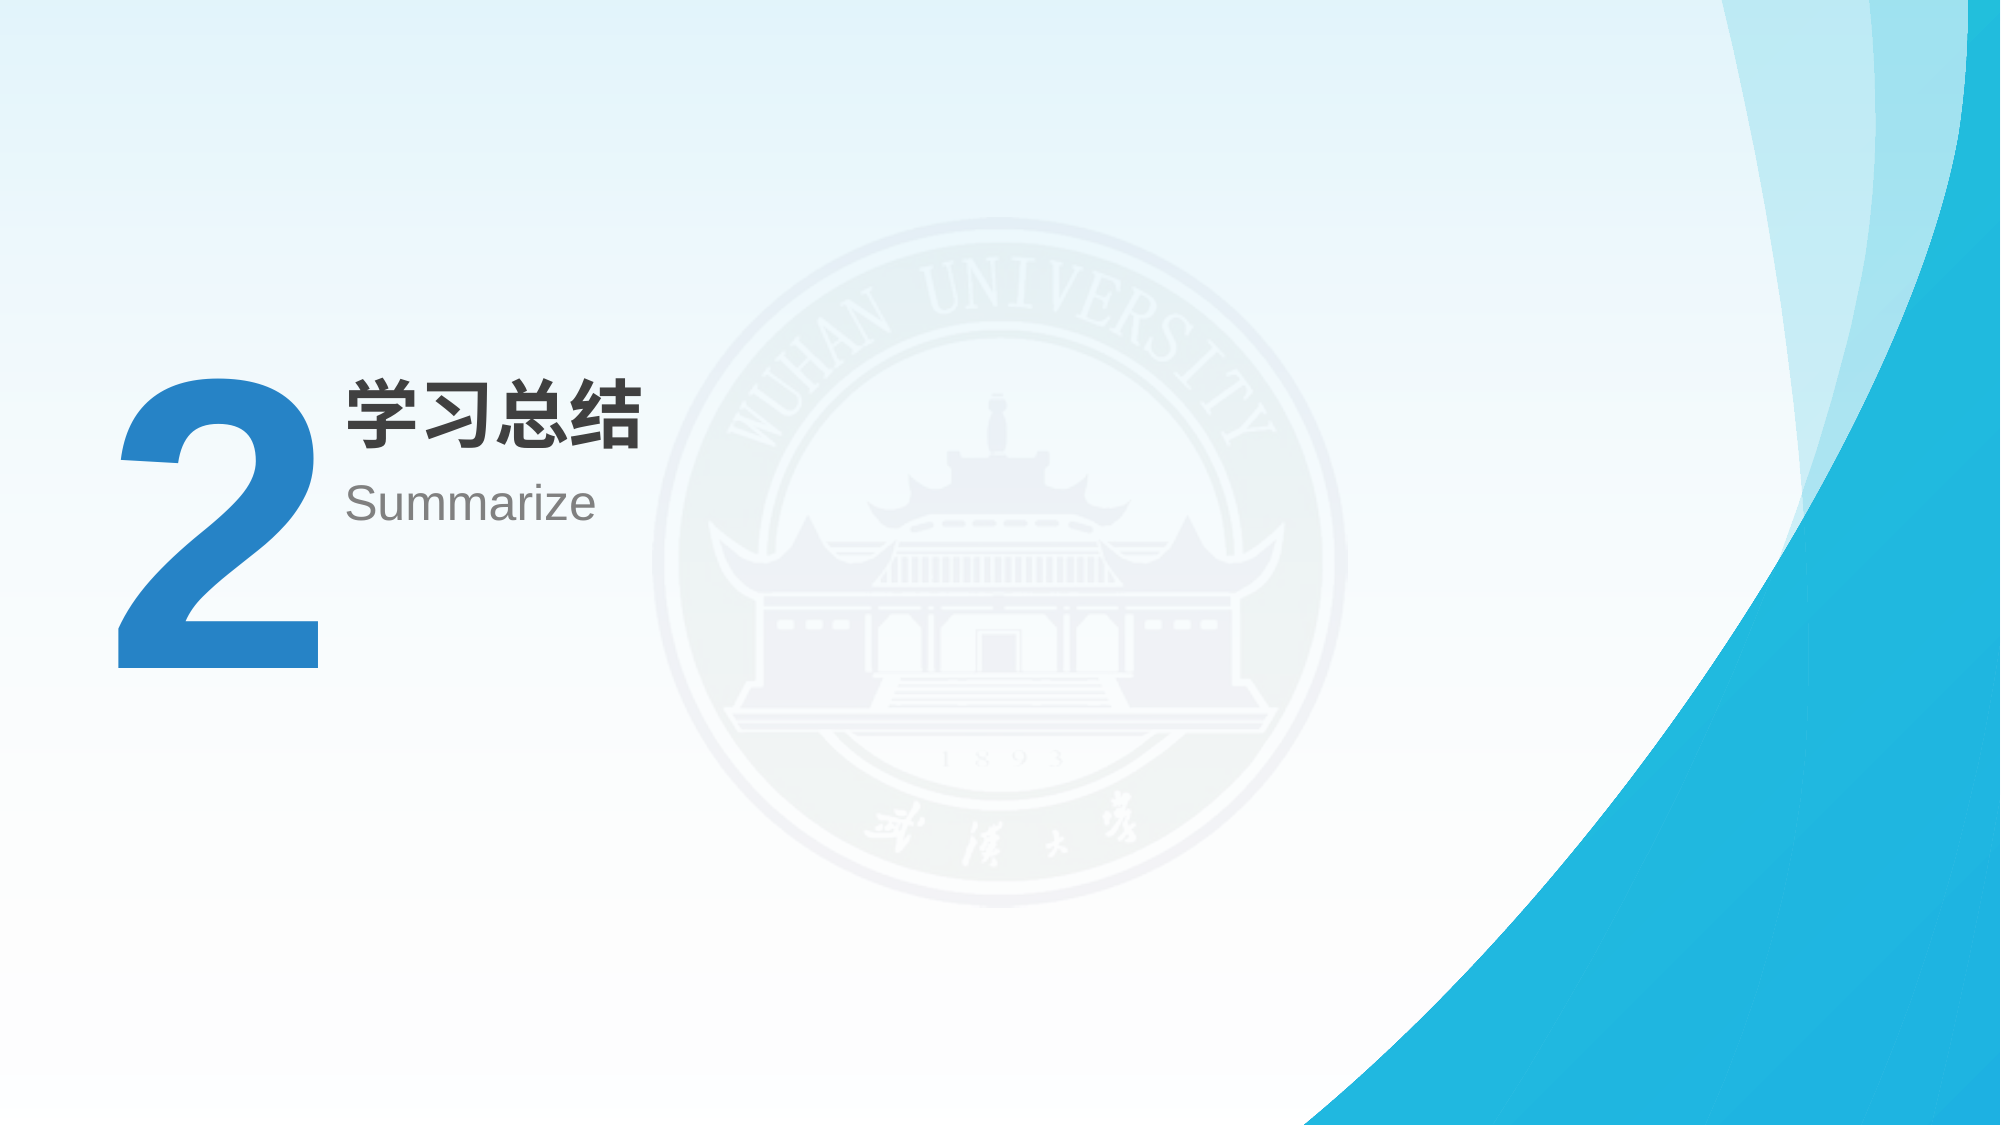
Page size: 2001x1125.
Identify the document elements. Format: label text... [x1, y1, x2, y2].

list 学习总结 [353, 370, 663, 467]
list 2 [89, 303, 353, 771]
list Summarize [329, 470, 616, 540]
